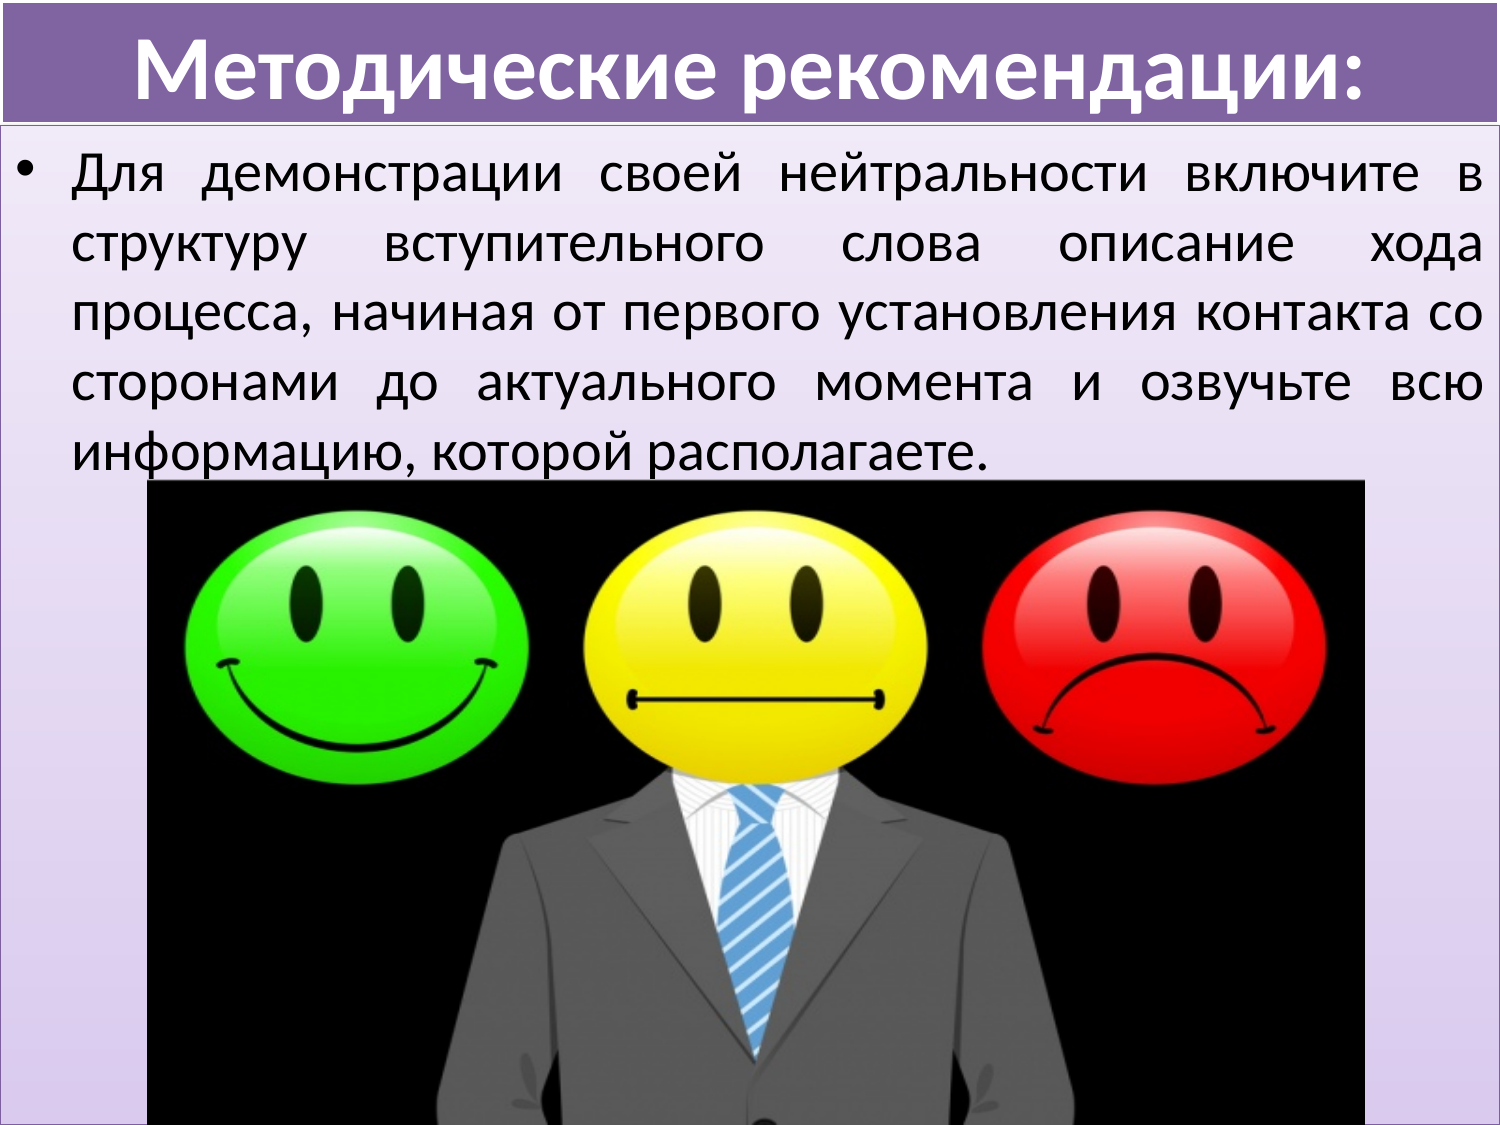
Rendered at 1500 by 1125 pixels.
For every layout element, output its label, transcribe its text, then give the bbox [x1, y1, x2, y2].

title Методические рекомендации: [0, 0, 1500, 124]
list Для демонстрации своей нейтральности включите в структуру вступительного слова описание хода процесса, начиная от первого установления контакта со сторонами до актуального момента и озвучьте всю информацию, которой располагаете. [0, 125, 1500, 1125]
picture [147, 479, 1365, 1125]
